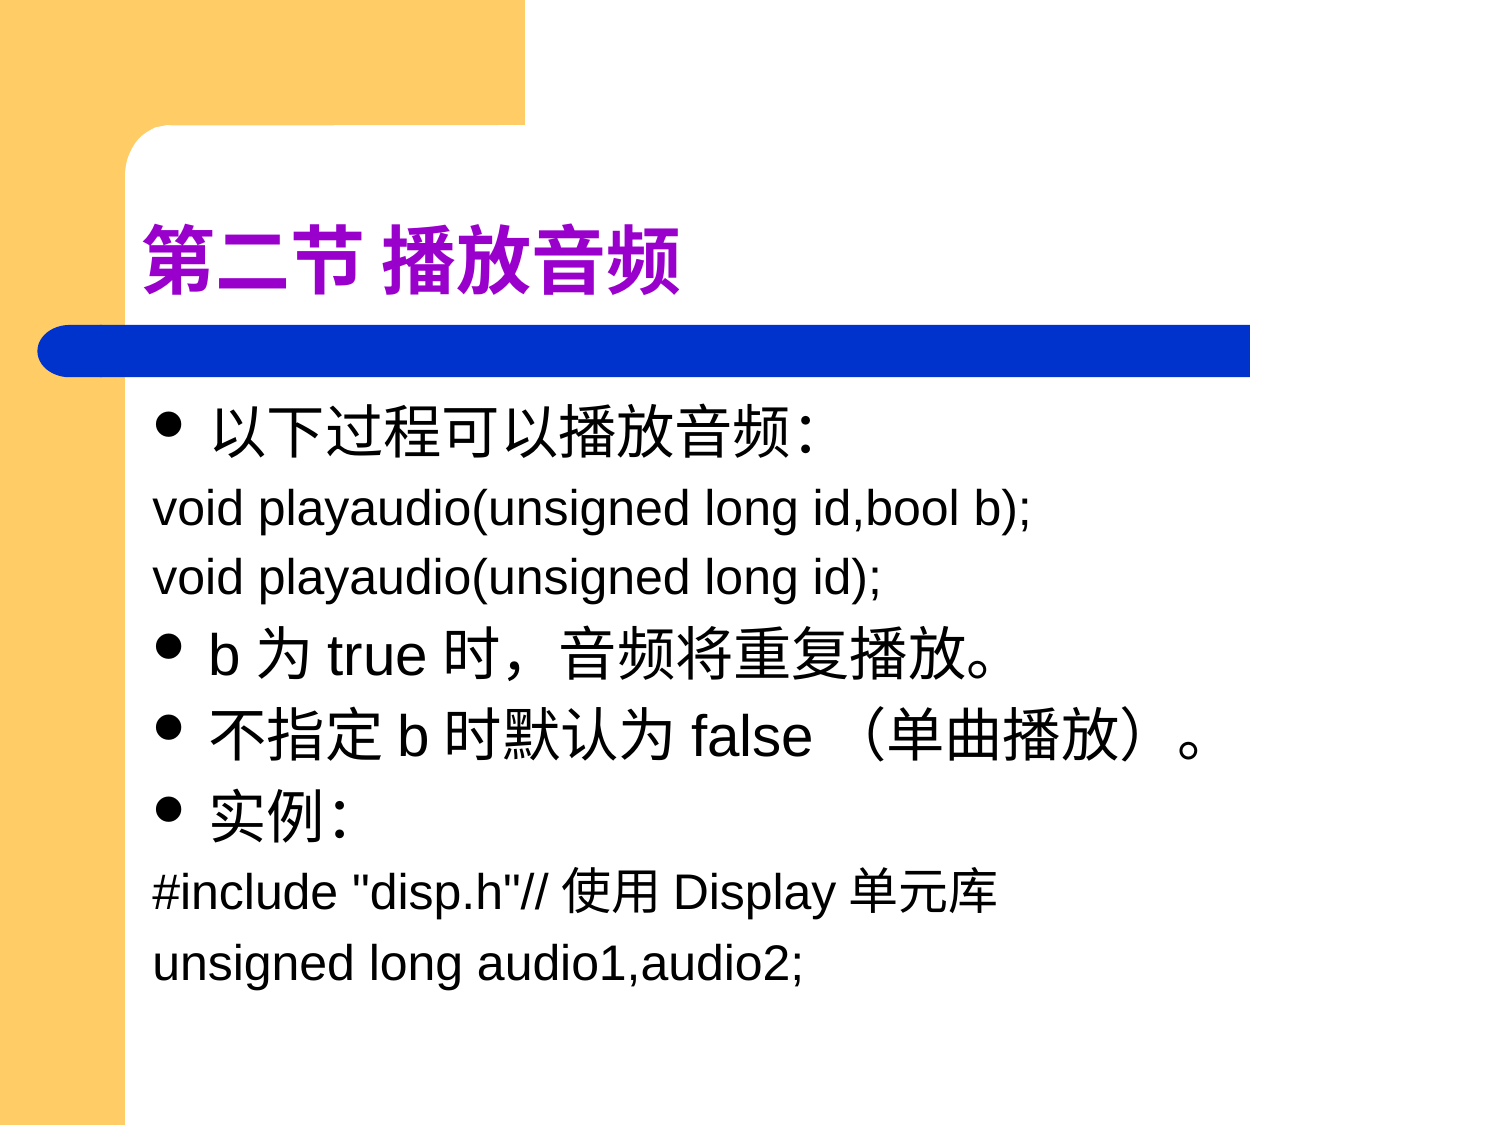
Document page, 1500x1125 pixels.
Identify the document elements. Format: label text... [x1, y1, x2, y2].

title 第二节 播放音频 [125, 125, 1425, 313]
list 以下过程可以播放音频： void playaudio(unsigned long id,bool b); void playaudio(unsigned long id); b为true时，音频将重复播放。 不指定b时默认为false（单曲播放）。 实例： #include "disp.h"//使用Display单元库 unsigned long audio1,audio2; [137, 387, 1400, 999]
